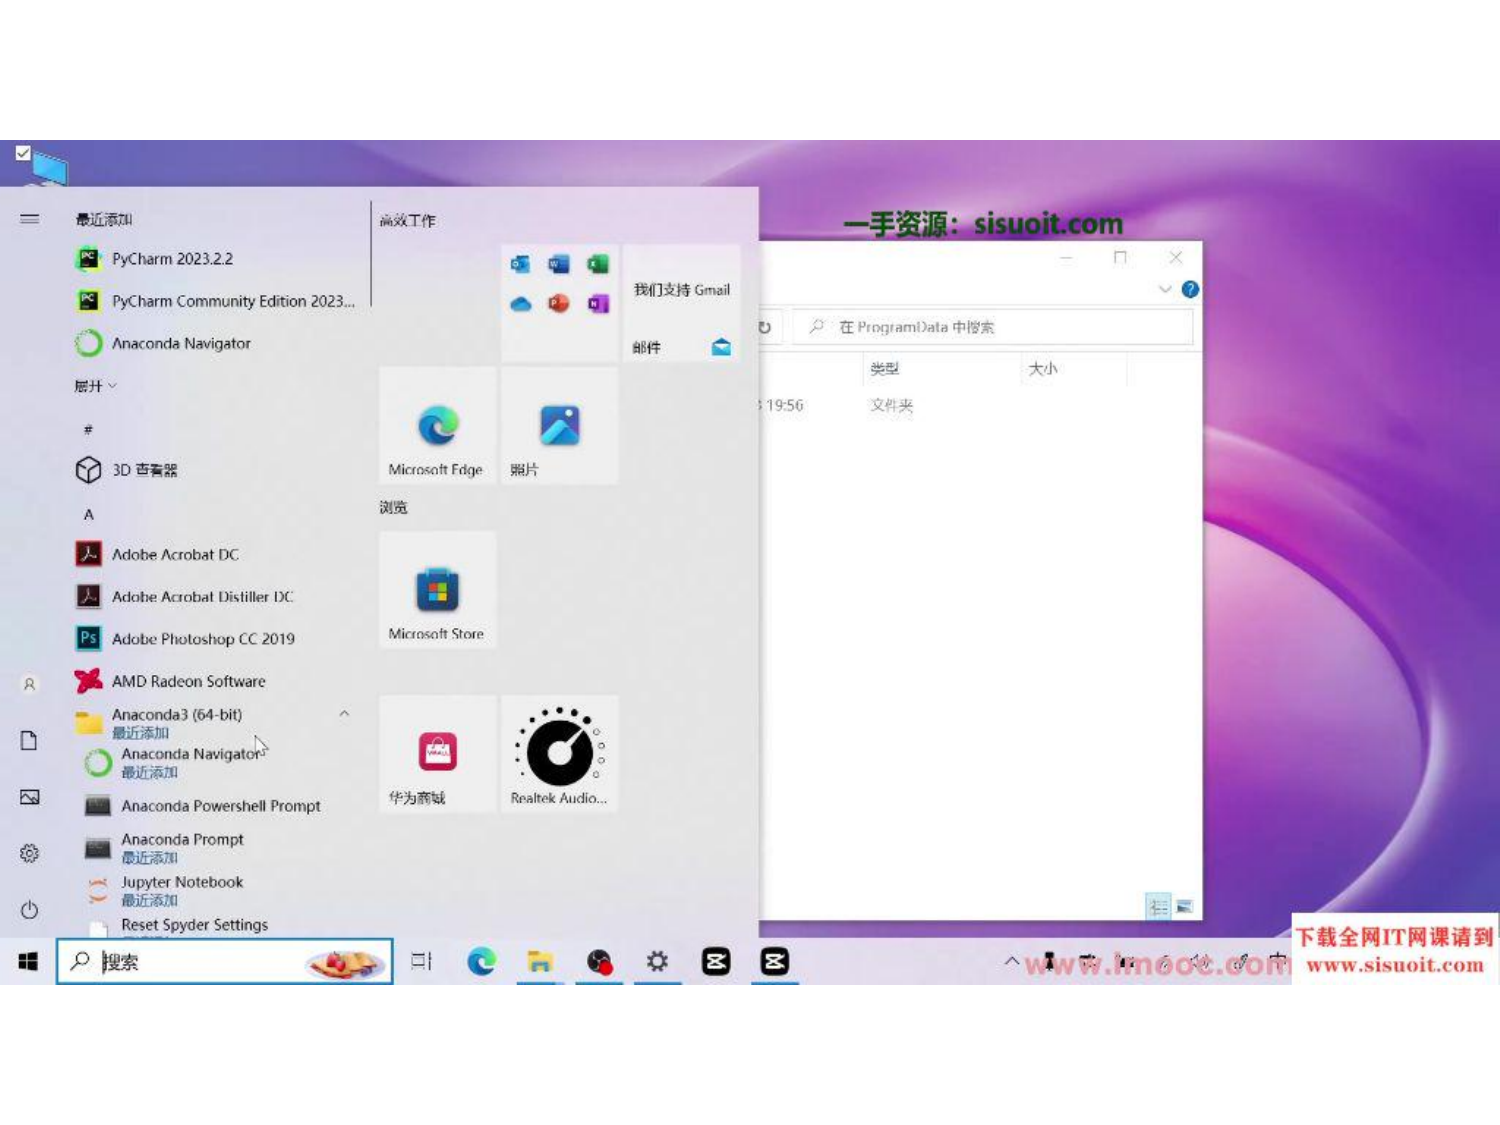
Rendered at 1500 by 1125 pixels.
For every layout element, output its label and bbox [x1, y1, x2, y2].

picture [0, 140, 1500, 985]
